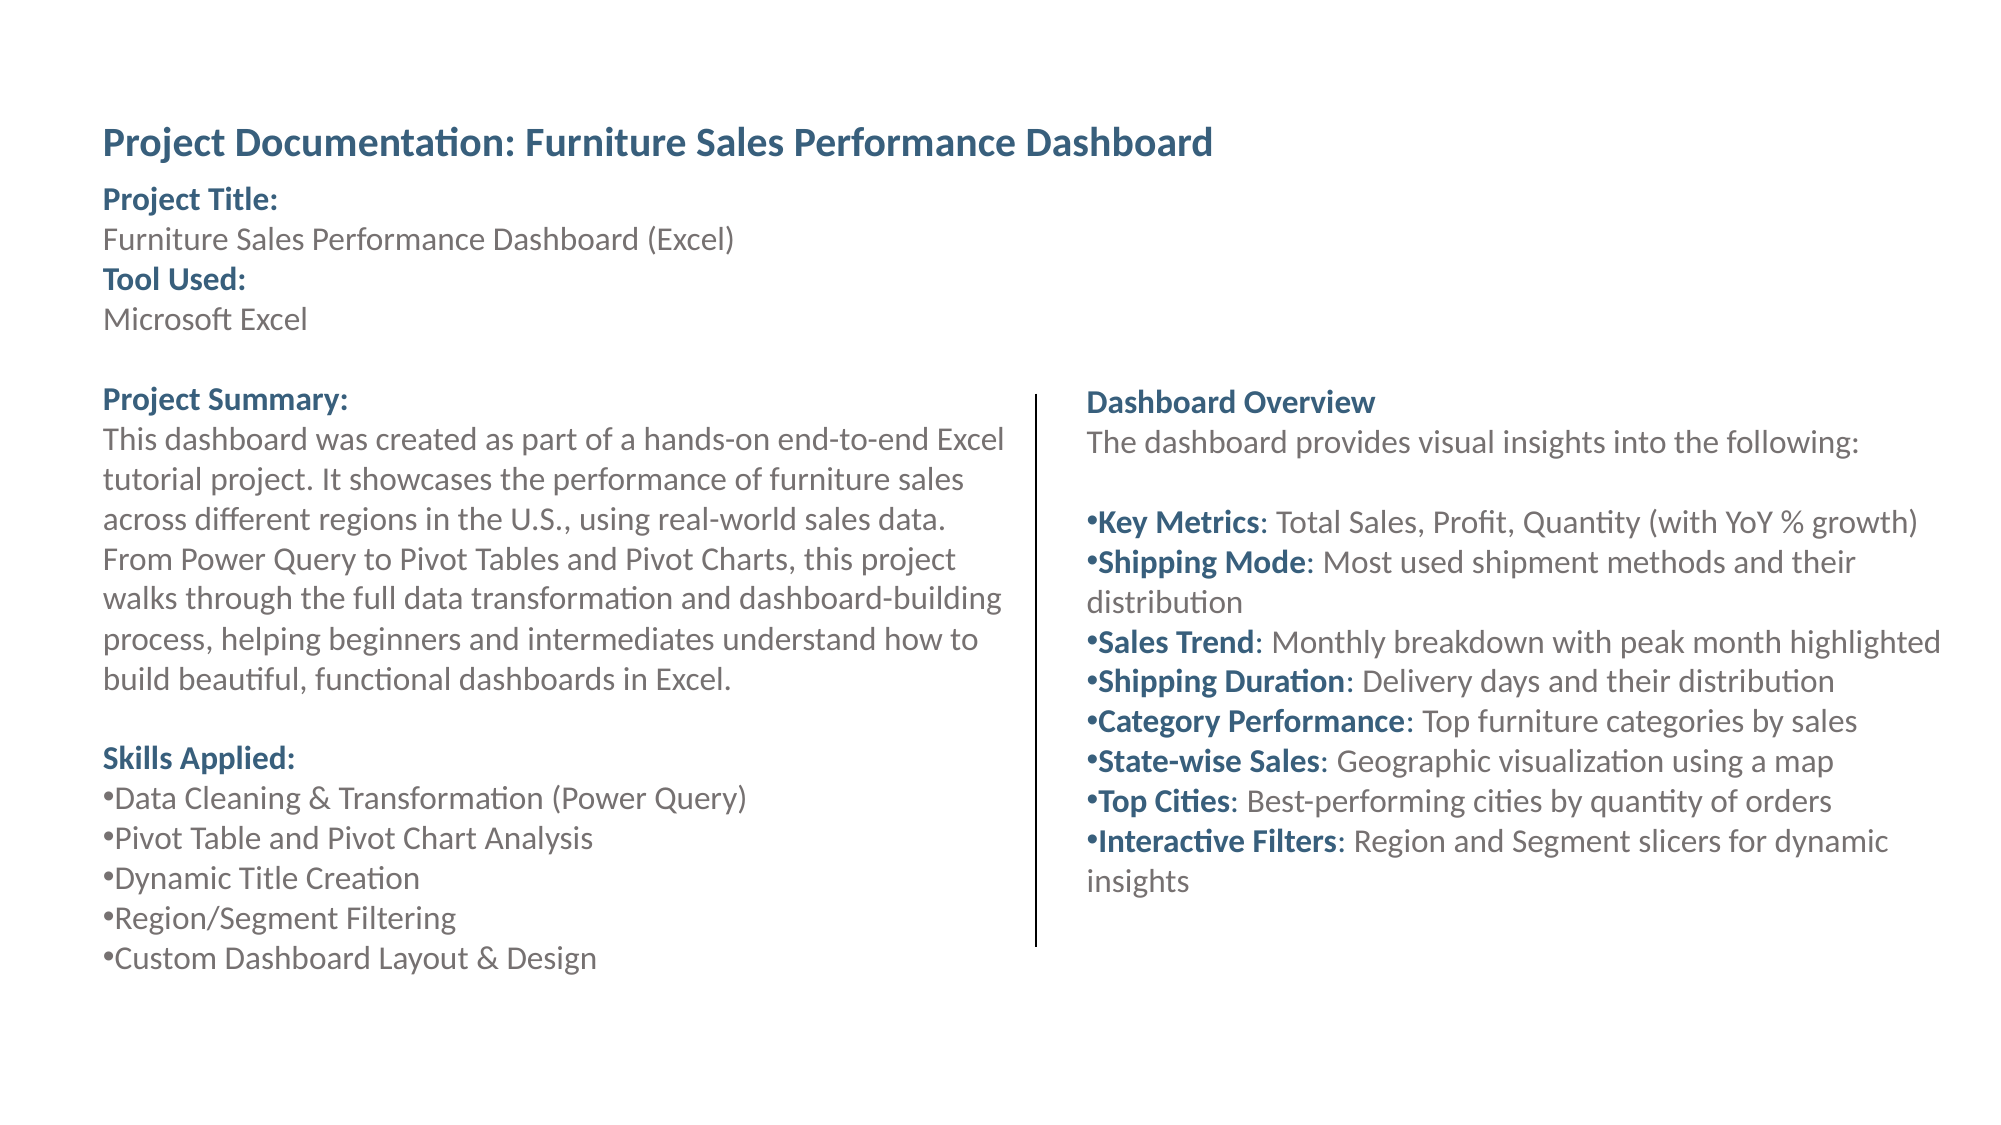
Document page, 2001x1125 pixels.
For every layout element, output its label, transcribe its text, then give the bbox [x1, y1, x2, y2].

text_box Project Title: Furniture Sales Performance Dashboard (Excel) Tool Used: Microsoft Excel Project Summary: This dashboard was created as part of a hands-on end-to-end Excel tutorial project. It showcases the performance of furniture sales across different regions in the U.S., using real-world sales data. From Power Query to Pivot Tables and Pivot Charts, this project walks through the full data transformation and dashboard-building process, helping beginners and intermediates understand how to build beautiful, functional dashboards in Excel. Skills Applied: Data Cleaning & Transformation (Power Query) Pivot Table and Pivot Chart Analysis Dynamic Title Creation Region/Segment Filtering Custom Dashboard Layout & Design [88, 170, 1025, 984]
text_box Dashboard Overview The dashboard provides visual insights into the following: Key Metrics: Total Sales, Profit, Quantity (with YoY % growth) Shipping Mode: Most used shipment methods and their distribution Sales Trend: Monthly breakdown with peak month highlighted Shipping Duration: Delivery days and their distribution Category Performance: Top furniture categories by sales State-wise Sales: Geographic visualization using a map Top Cities: Best-performing cities by quantity of orders Interactive Filters: Region and Segment slicers for dynamic insights [1071, 372, 1959, 907]
text_box Project Documentation: Furniture Sales Performance Dashboard [88, 107, 1286, 173]
